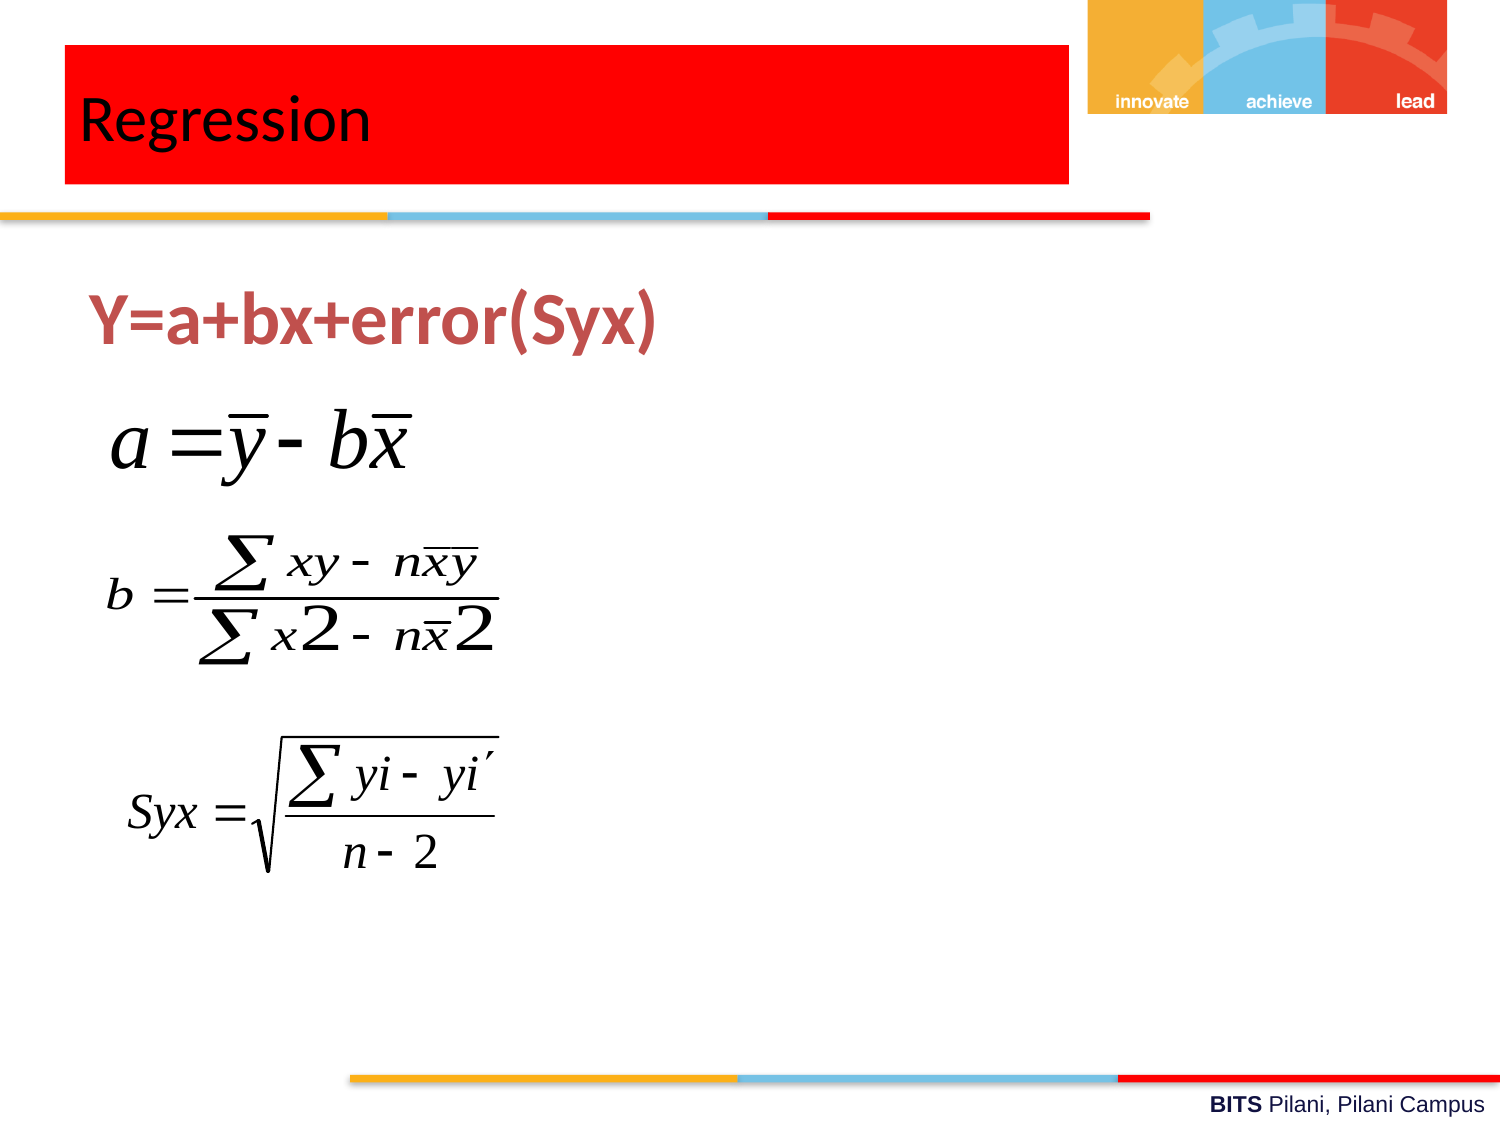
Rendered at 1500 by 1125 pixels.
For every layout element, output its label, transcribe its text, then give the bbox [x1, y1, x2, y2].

picture [1087, 0, 1448, 114]
picture [101, 395, 422, 499]
picture [118, 726, 511, 884]
text_box Regression [64, 45, 1069, 185]
text_box Y=a+bx+error(Syx) [75, 262, 1425, 1005]
picture [97, 526, 509, 678]
